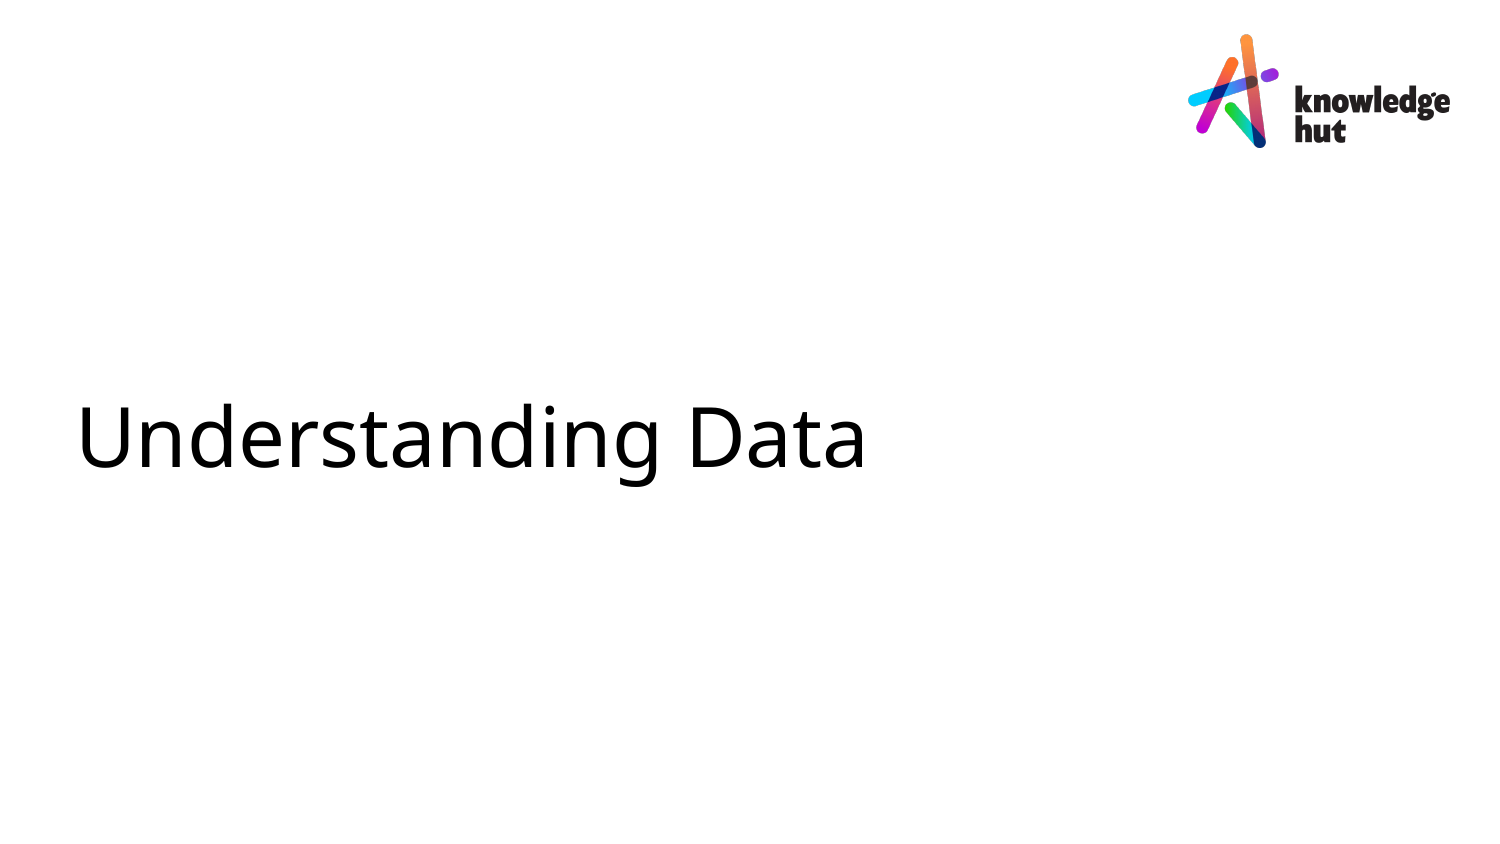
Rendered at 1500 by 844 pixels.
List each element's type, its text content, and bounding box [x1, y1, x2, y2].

picture [1184, 30, 1454, 152]
text_box Understanding Data [69, 381, 1100, 622]
